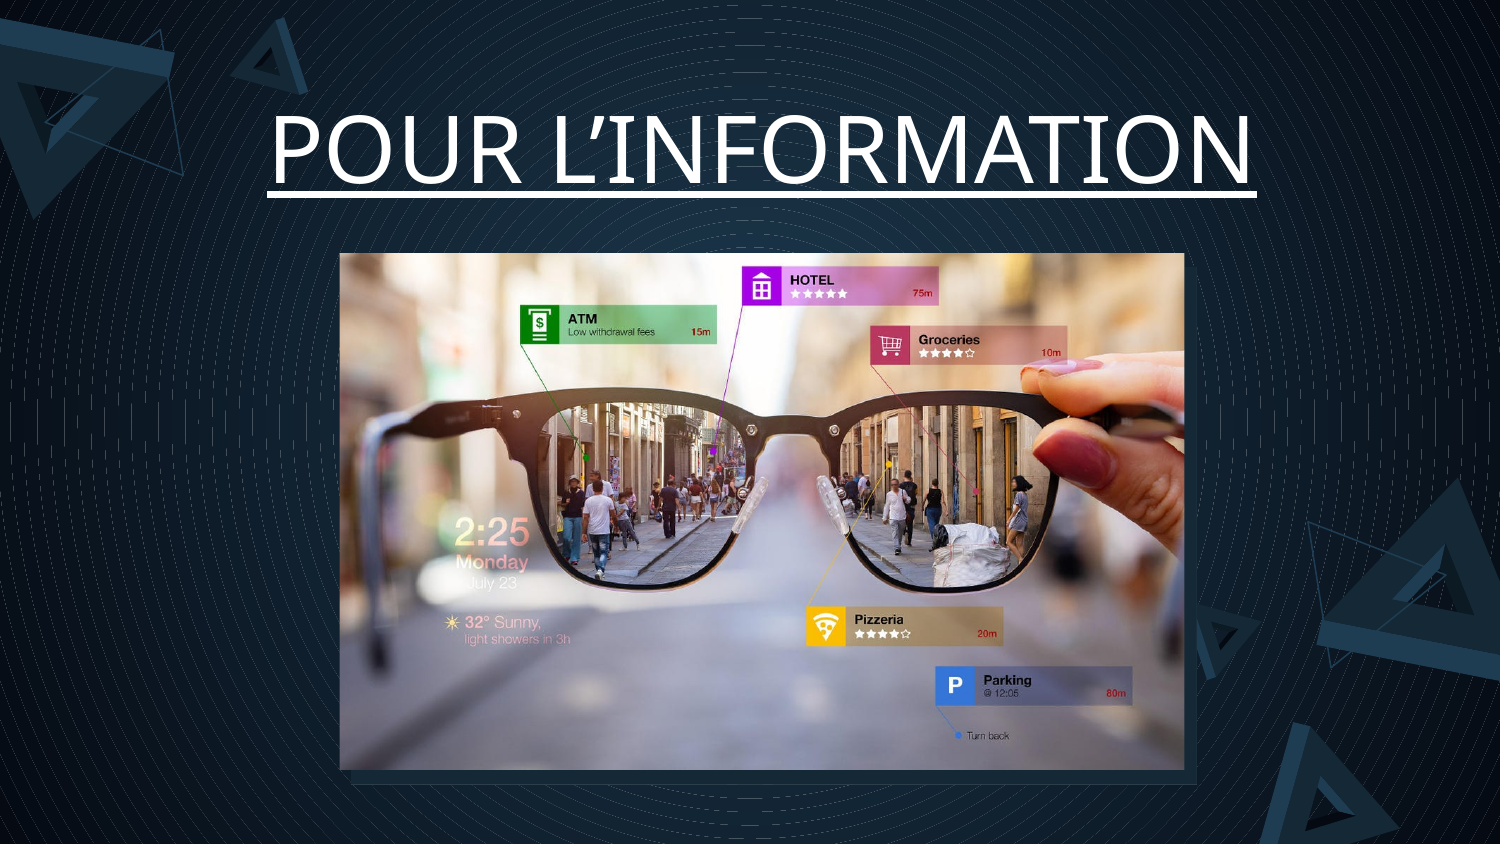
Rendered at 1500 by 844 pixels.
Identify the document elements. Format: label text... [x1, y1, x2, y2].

picture [339, 253, 1185, 771]
title POUR L’INFORMATION [209, 28, 1315, 265]
